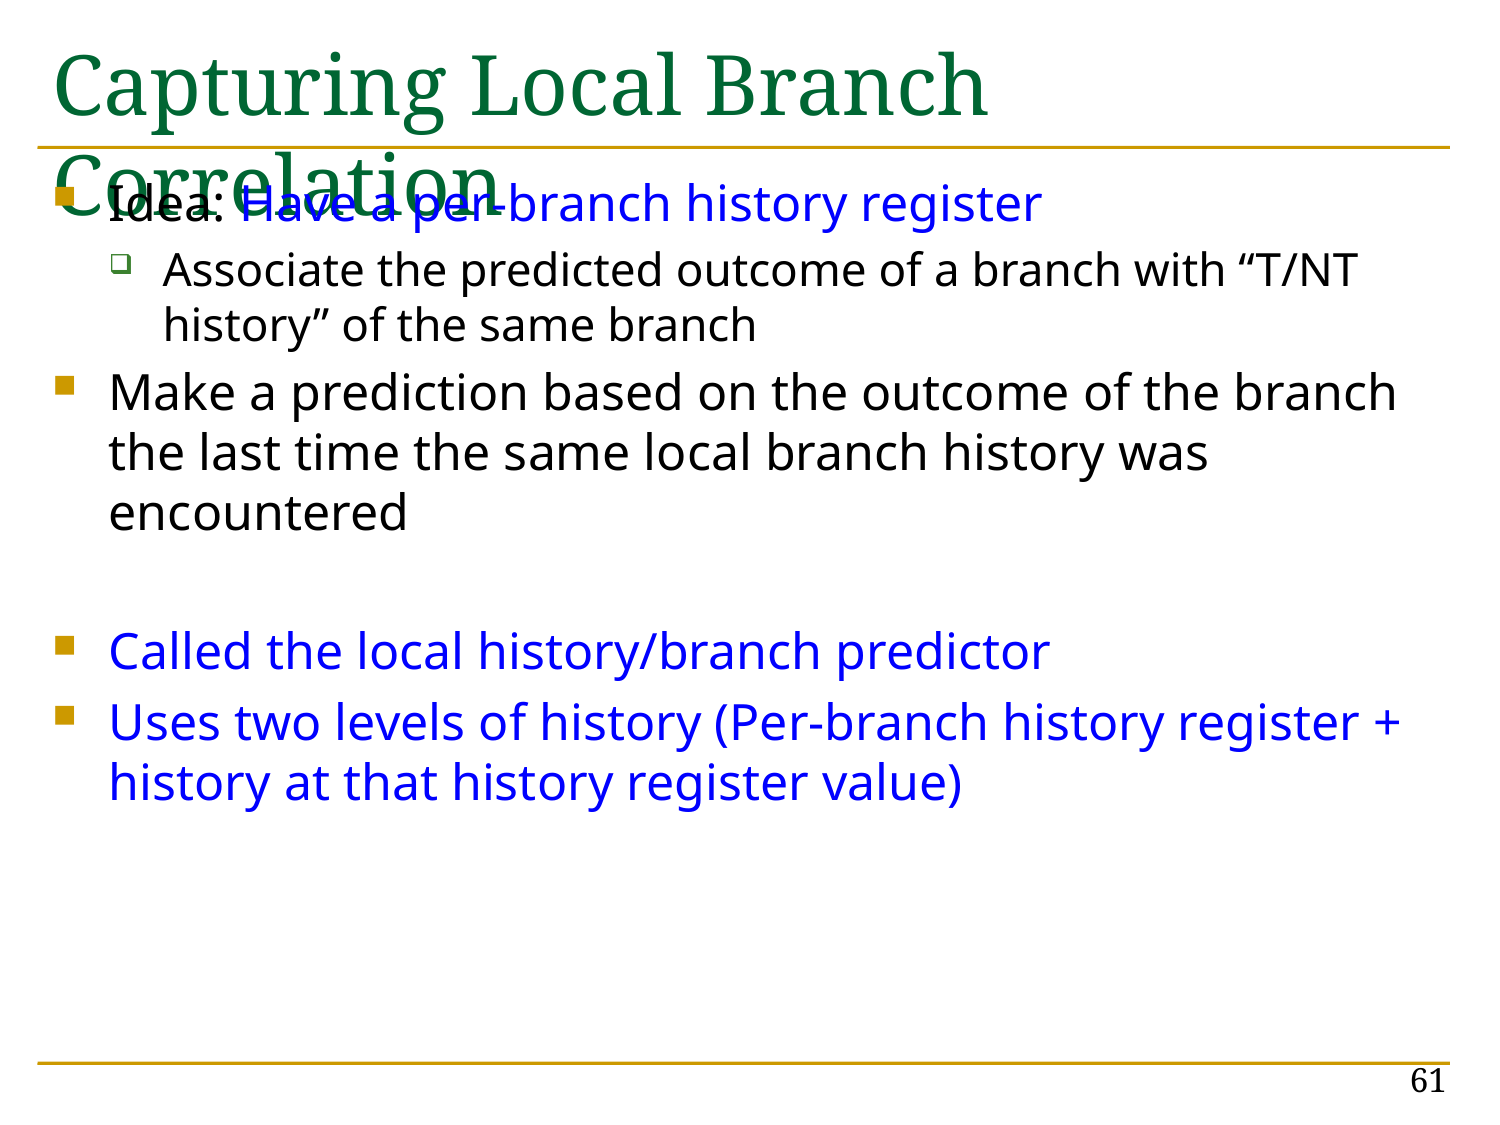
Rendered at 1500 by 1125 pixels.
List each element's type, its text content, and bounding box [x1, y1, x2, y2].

slide_number 61 [1111, 1036, 1462, 1112]
list Idea: Have a per-branch history register Associate the predicted outcome of a branch with “T/NT history” of the same branch Make a prediction based on the outcome of the branch the last time the same local branch history was encountered Called the local history/branch predictor Uses two levels of history (Per-branch history register + history at that history register value) [37, 163, 1488, 1016]
title Capturing Local Branch Correlation [37, 24, 1450, 163]
